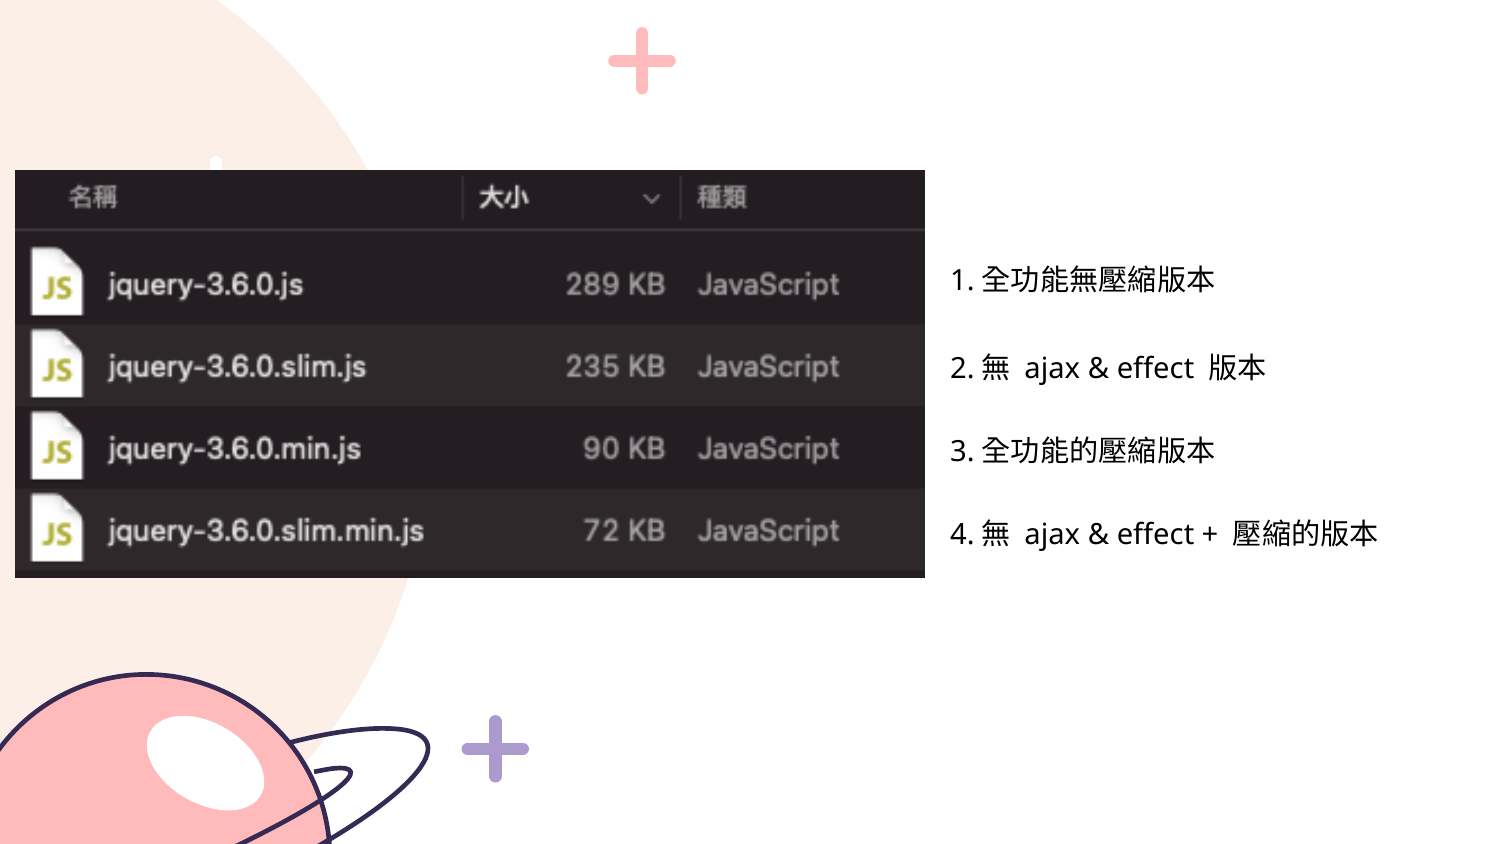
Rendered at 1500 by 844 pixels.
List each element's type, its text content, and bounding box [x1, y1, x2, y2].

text_box 1.全功能無壓縮版本 [935, 246, 1500, 312]
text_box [0, 674, 468, 844]
text_box 3.全功能的壓縮版本 [935, 417, 1500, 483]
text_box 4.無 ajax & effect + 壓縮的版本 [935, 499, 1500, 565]
picture [14, 170, 925, 578]
text_box 2.無 ajax & effect 版本 [935, 334, 1500, 400]
